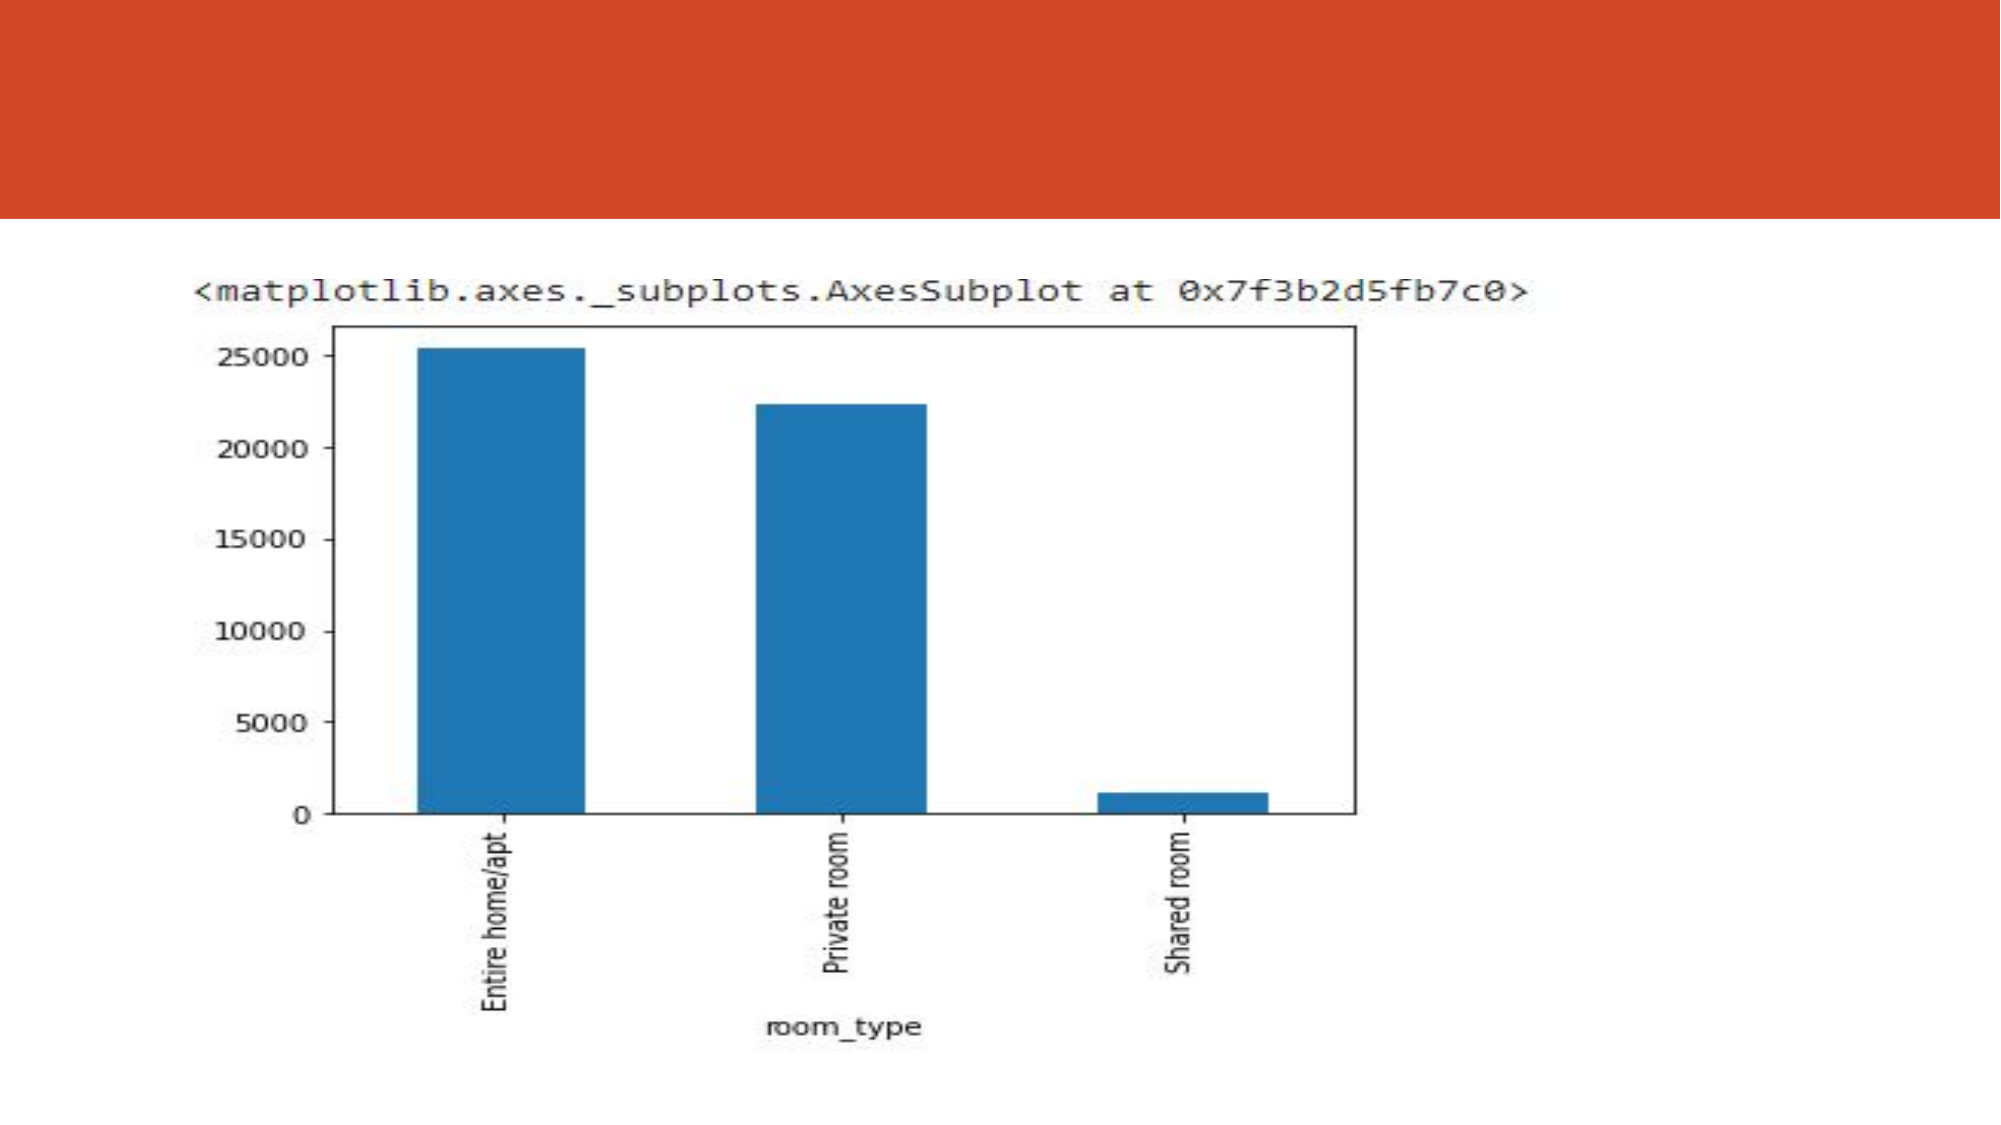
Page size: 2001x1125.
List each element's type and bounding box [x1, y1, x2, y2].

list [147, 279, 1669, 1065]
